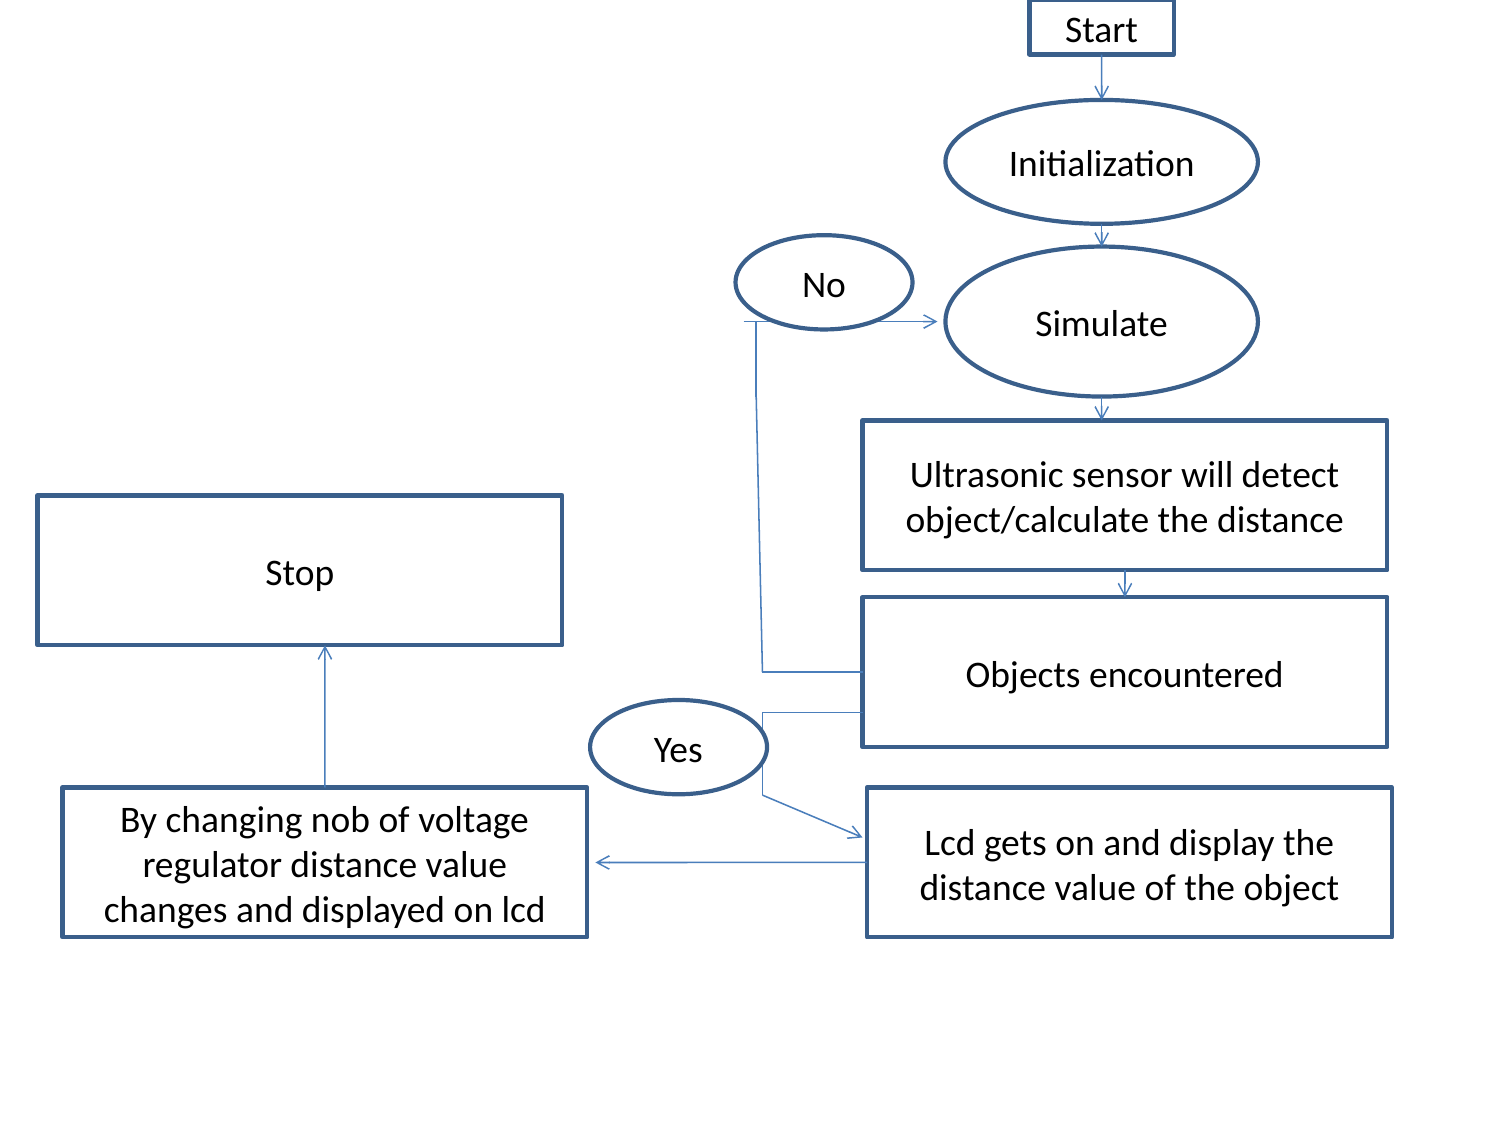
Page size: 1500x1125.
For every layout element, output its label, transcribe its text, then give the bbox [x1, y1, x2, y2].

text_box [762, 794, 863, 838]
text_box Simulate [943, 244, 1261, 399]
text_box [755, 396, 763, 673]
text_box Yes [766, 734, 770, 761]
text_box Ultrasonic sensor will detect object/calculate the distance [860, 418, 1389, 572]
text_box Yes [587, 697, 758, 797]
text_box Lcd gets on and display the distance value of the object [865, 785, 1394, 939]
text_box By changing nob of voltage regulator distance value changes and displayed on lcd [60, 785, 589, 939]
text_box No [733, 233, 915, 320]
text_box Objects encountered [860, 595, 1389, 749]
text_box Start [1027, 0, 1176, 57]
text_box Initialization [943, 97, 1261, 226]
text_box Stop [35, 493, 564, 647]
